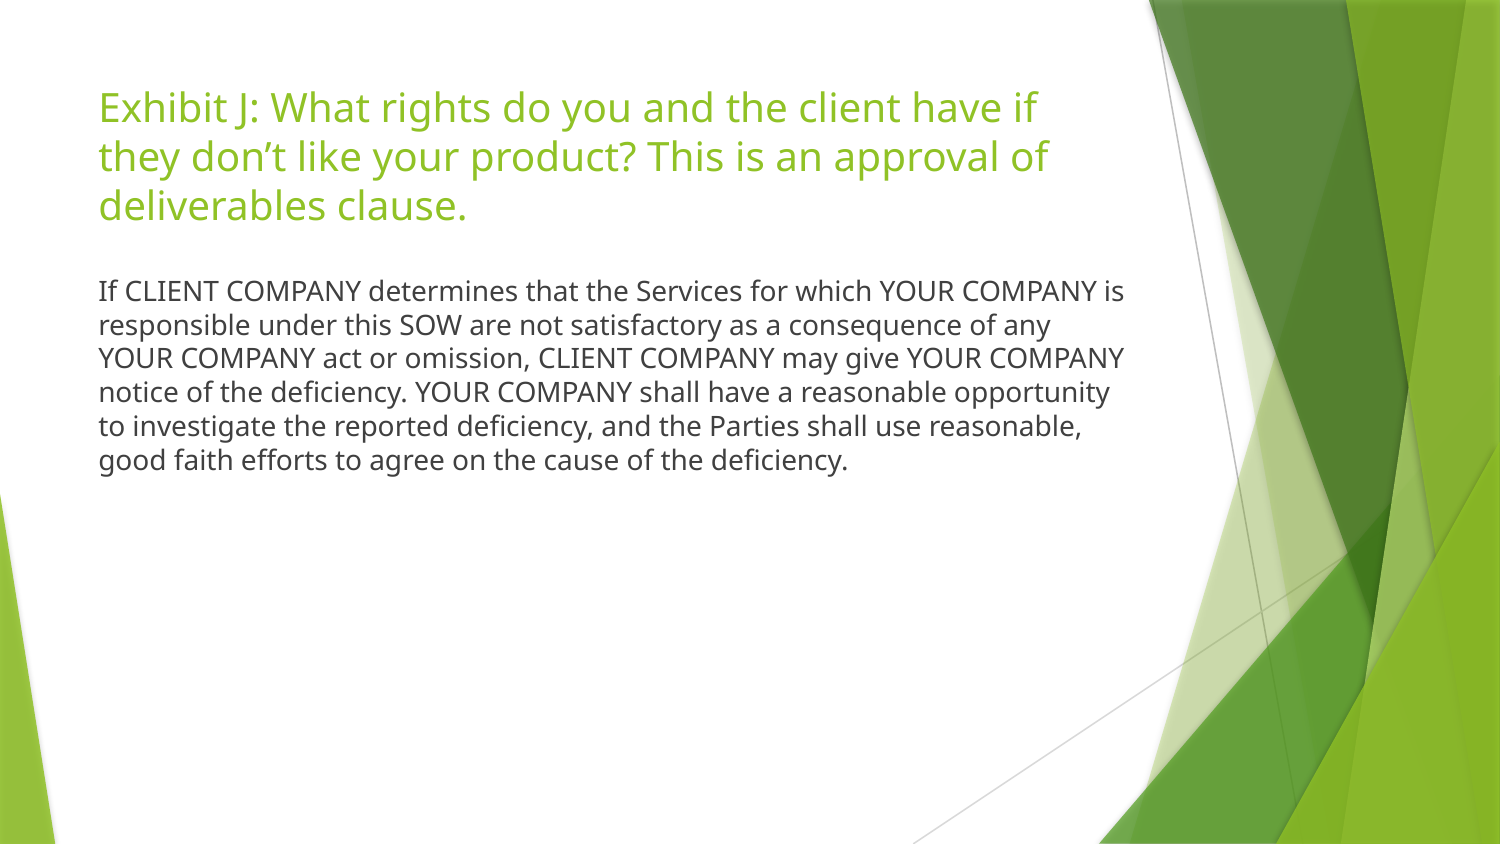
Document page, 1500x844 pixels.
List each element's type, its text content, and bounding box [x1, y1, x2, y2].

list If CLIENT COMPANY determines that the Services for which YOUR COMPANY is responsible under this SOW are not satisfactory as a consequence of any YOUR COMPANY act or omission, CLIENT COMPANY may give YOUR COMPANY notice of the deficiency. YOUR COMPANY shall have a reasonable opportunity to investigate the reported deficiency, and the Parties shall use reasonable, good faith efforts to agree on the cause of the deficiency. [83, 265, 1141, 744]
title Exhibit J: What rights do you and the client have if they don’t like your product? This is an approval of deliverables clause. [83, 75, 1141, 238]
